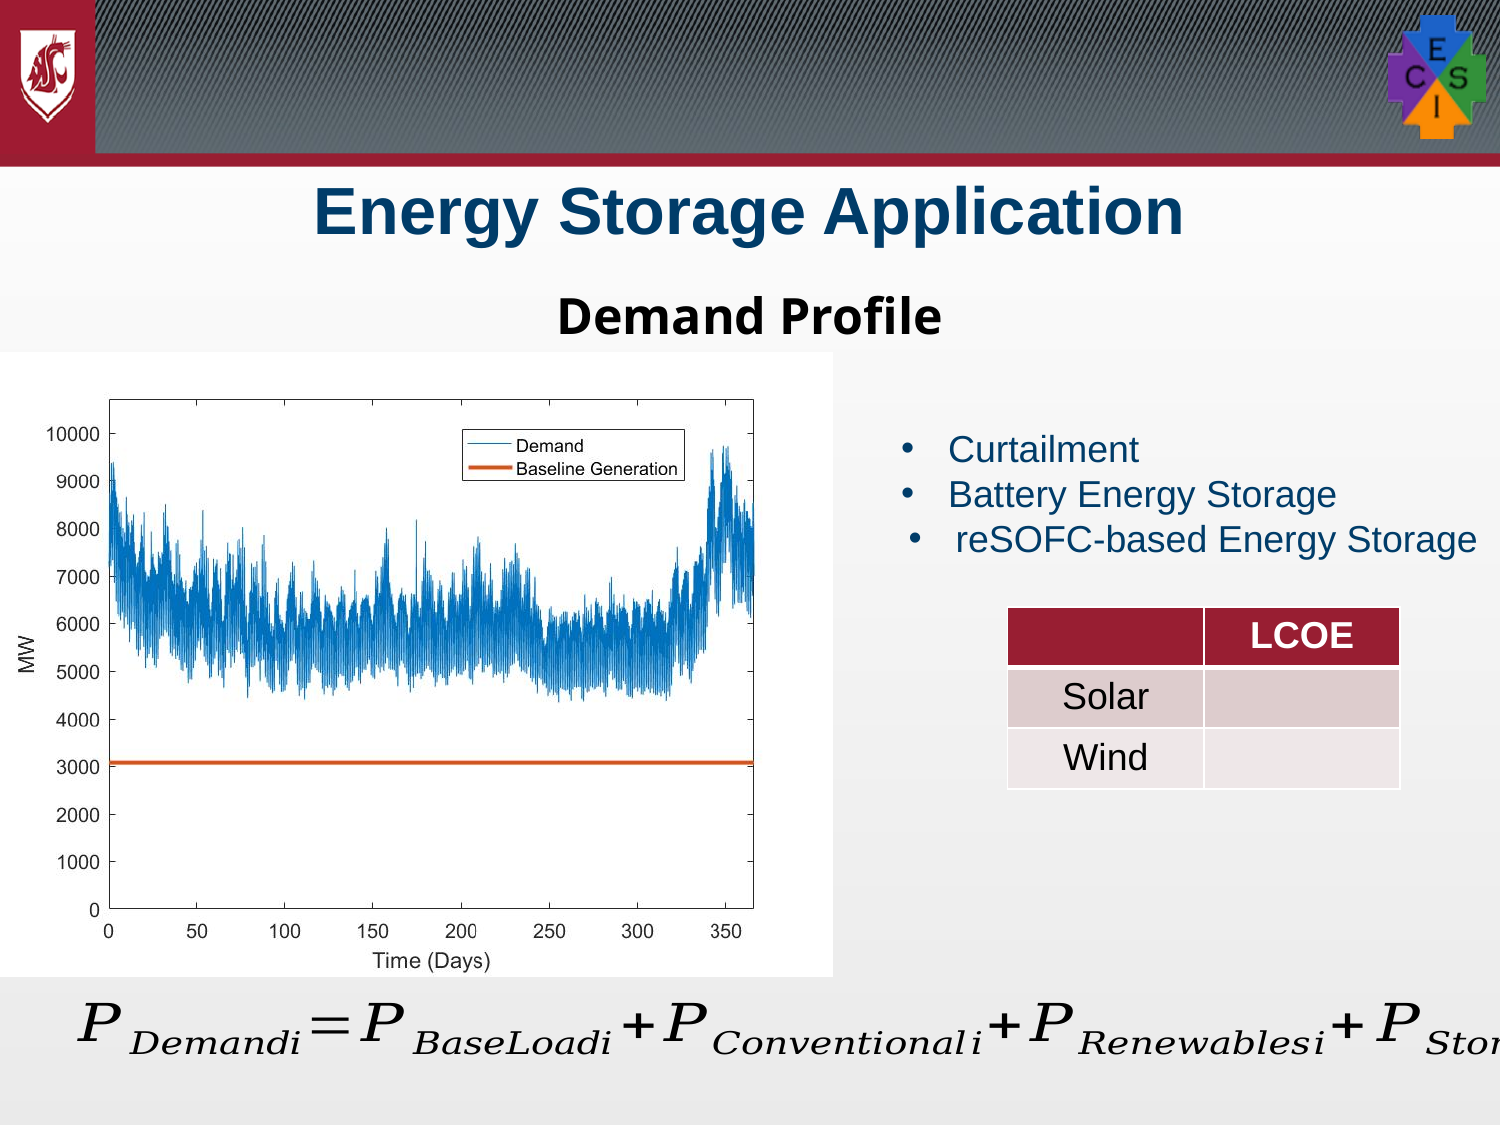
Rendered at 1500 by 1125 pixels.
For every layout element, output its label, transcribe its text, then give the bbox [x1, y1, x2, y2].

title Demand Profile [58, 286, 1442, 353]
text_box Energy Storage Application [291, 160, 1209, 256]
picture [0, 0, 1500, 154]
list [0, 351, 833, 977]
text_box Curtailment Battery Energy Storage reSOFC-based Energy Storage [886, 417, 1500, 568]
